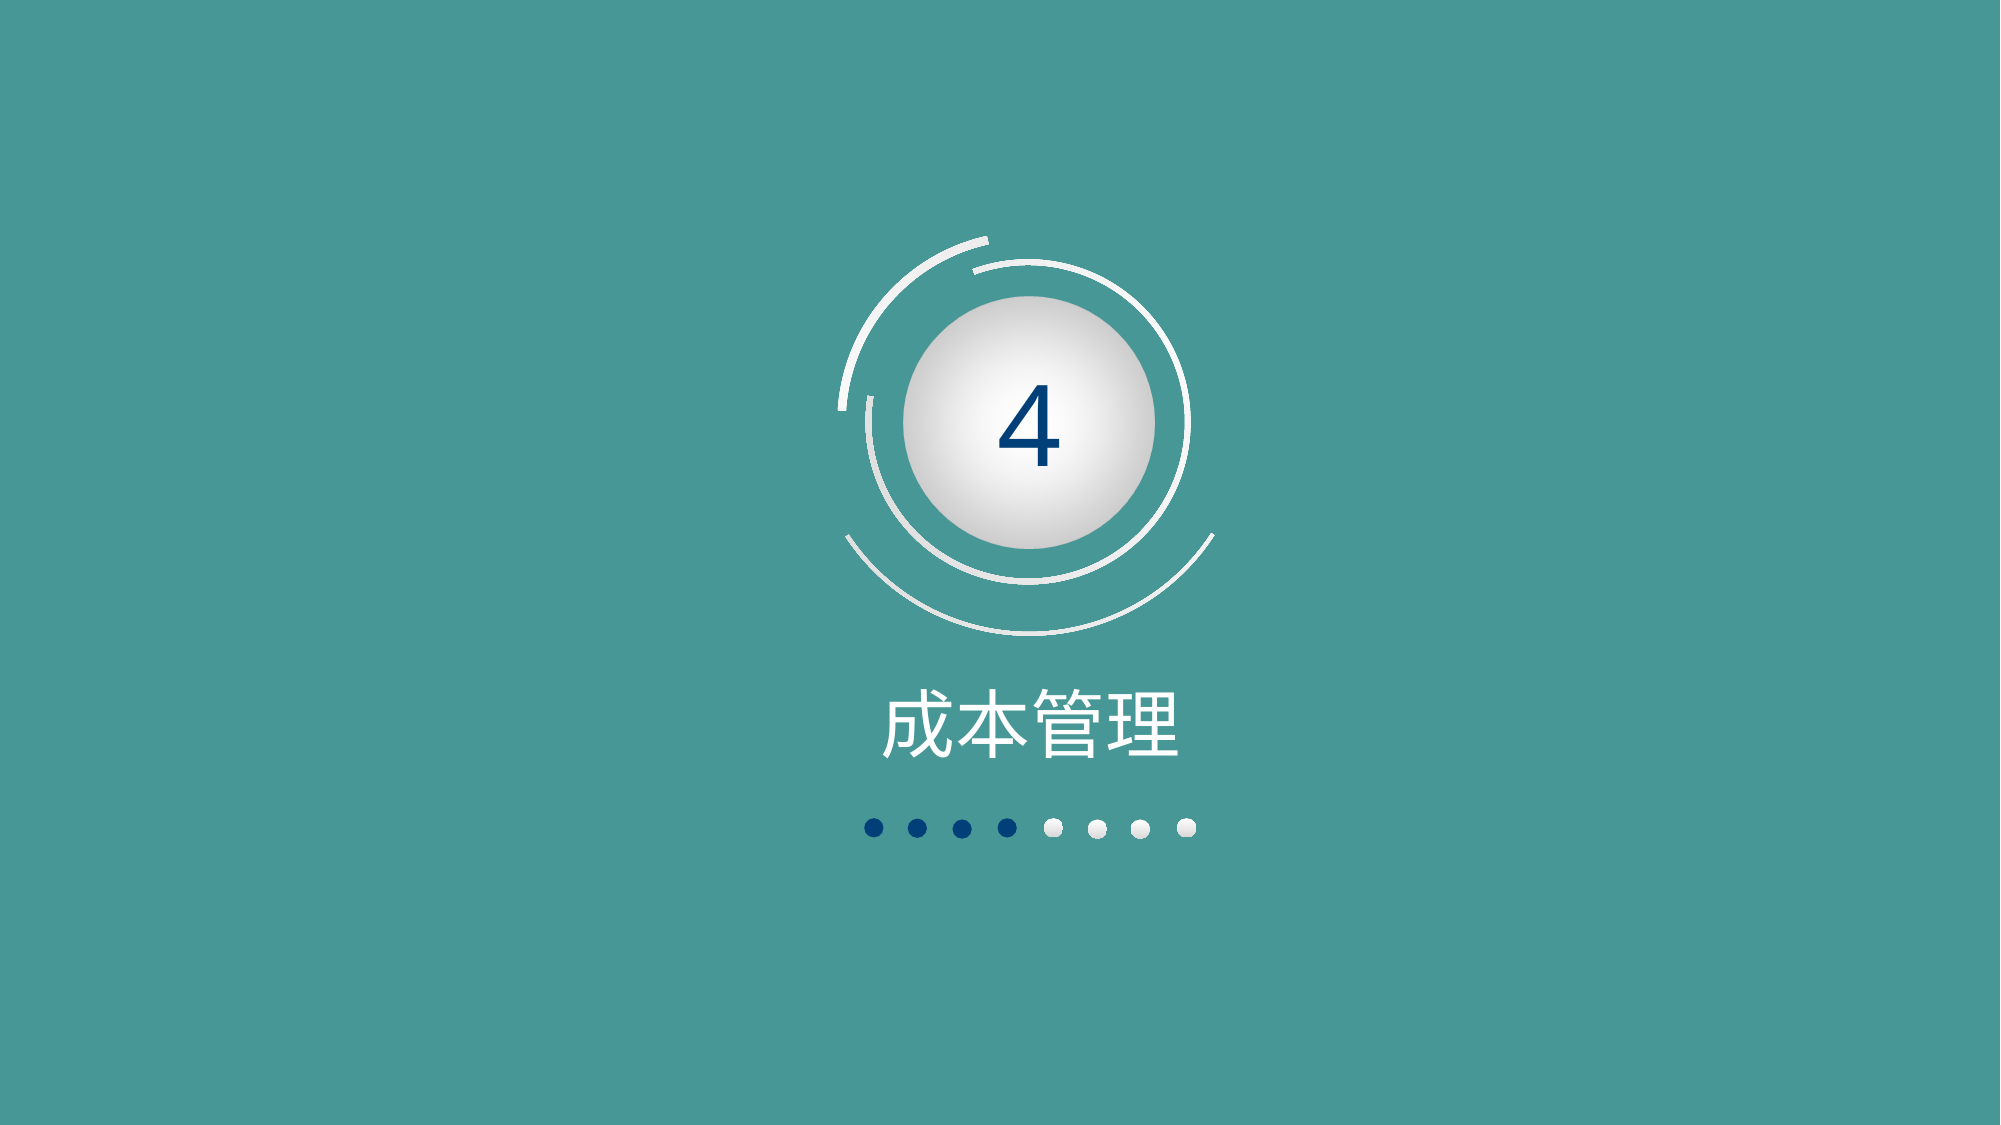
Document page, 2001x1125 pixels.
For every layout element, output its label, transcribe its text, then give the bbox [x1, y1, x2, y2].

text_box [1043, 818, 1064, 838]
text_box [1159, 325, 1191, 519]
text_box 成本管理 [758, 669, 1302, 775]
text_box [1176, 818, 1197, 838]
text_box [1087, 819, 1108, 839]
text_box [902, 296, 1156, 550]
text_box [997, 818, 1017, 838]
text_box [972, 259, 1130, 295]
text_box [952, 819, 972, 839]
text_box [837, 236, 989, 411]
text_box [941, 559, 1116, 585]
text_box [864, 818, 884, 838]
text_box [907, 818, 927, 838]
text_box [1130, 819, 1150, 839]
text_box [845, 533, 1215, 636]
text_box [0, 0, 2000, 1125]
text_box [865, 395, 897, 518]
